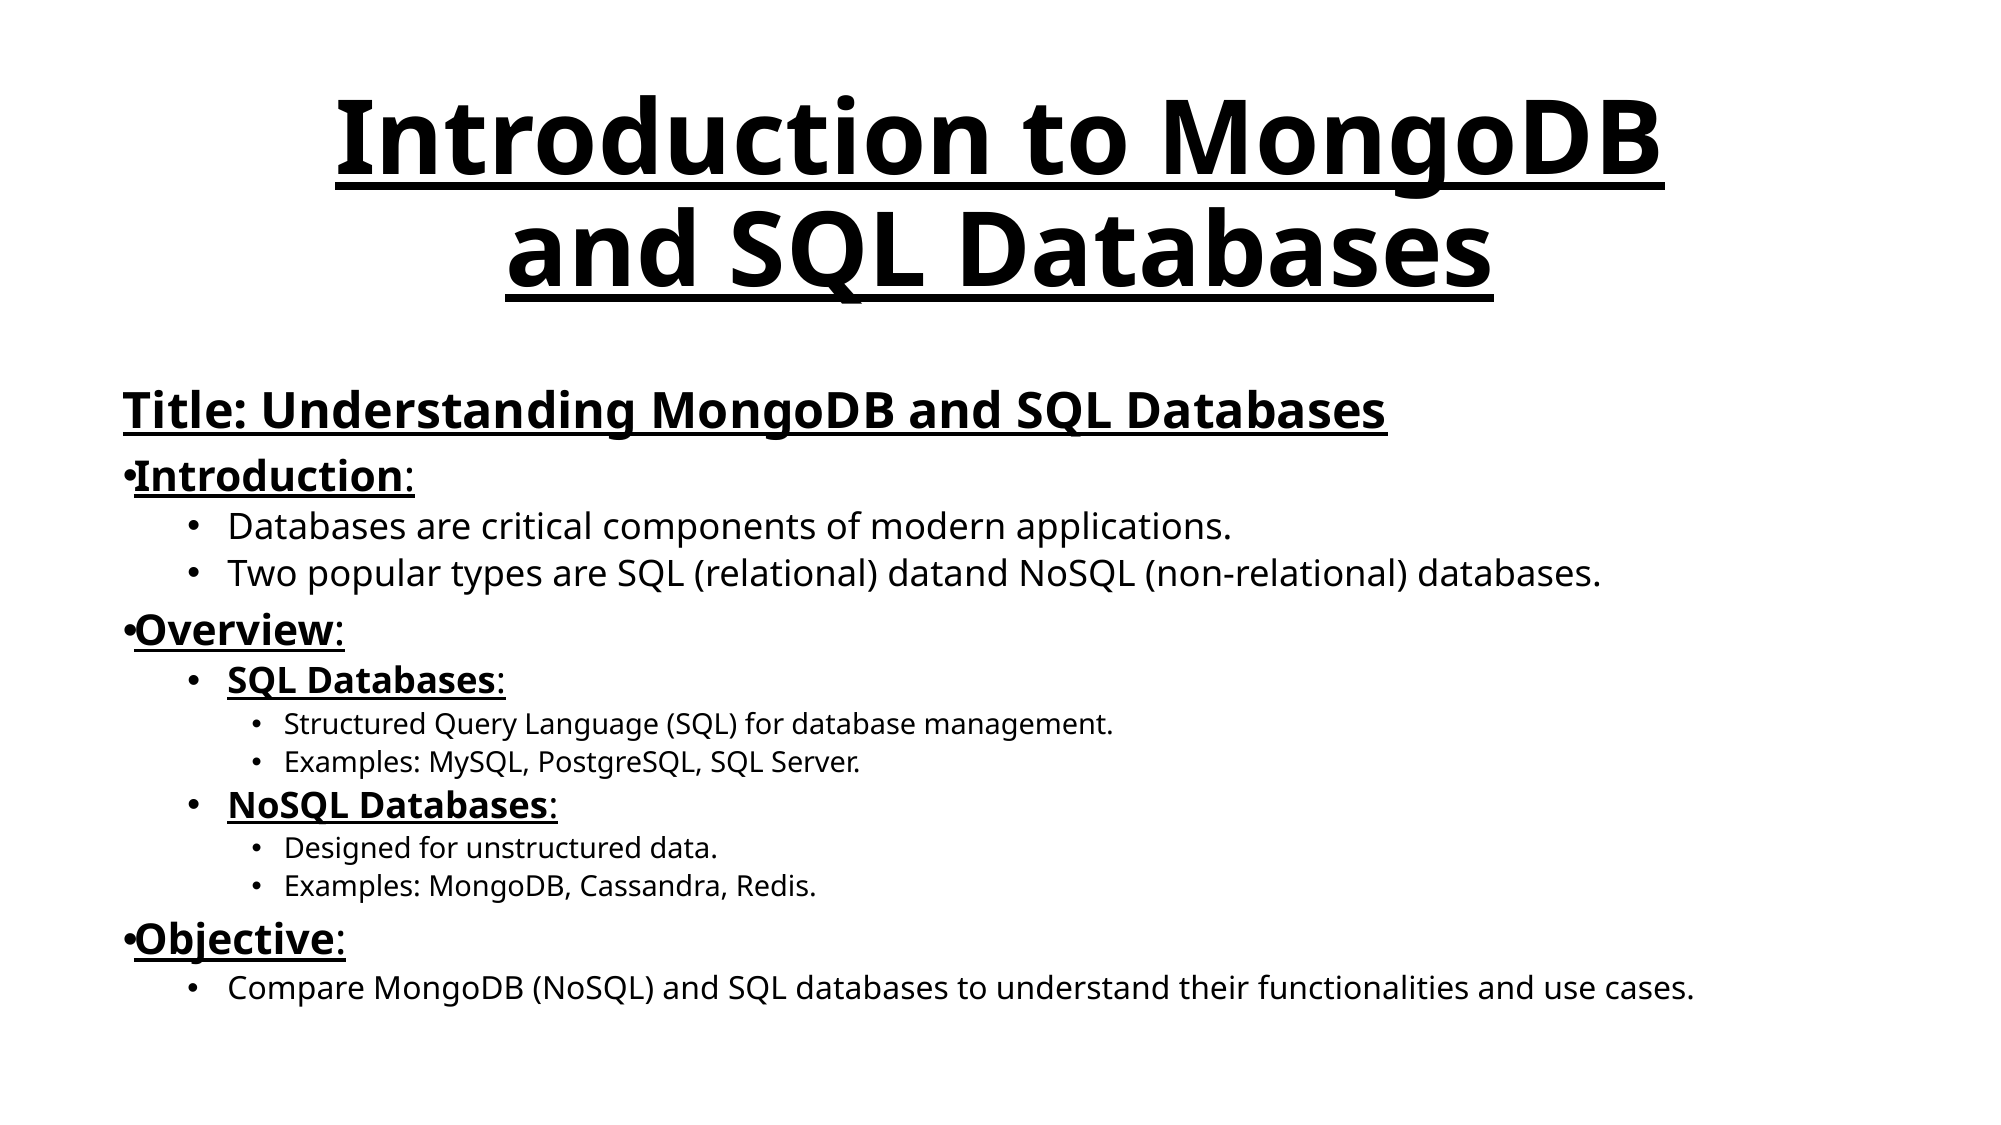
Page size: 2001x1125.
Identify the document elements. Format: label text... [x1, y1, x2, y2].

title Introduction to MongoDB and SQL Databases [249, 69, 1750, 302]
subtitle Title: Understanding MongoDB and SQL Databases Introduction: Databases are critical components of modern applications. Two popular types are SQL (relational) datand NoSQL (non-relational) databases. Overview: SQL Databases: Structured Query Language (SQL) for database management. Examples: MySQL, PostgreSQL, SQL Server. NoSQL Databases: Designed for unstructured data. Examples: MongoDB, Cassandra, Redis. Objective: Compare MongoDB (NoSQL) and SQL databases to understand their functionalities and use cases. [107, 302, 1911, 1014]
